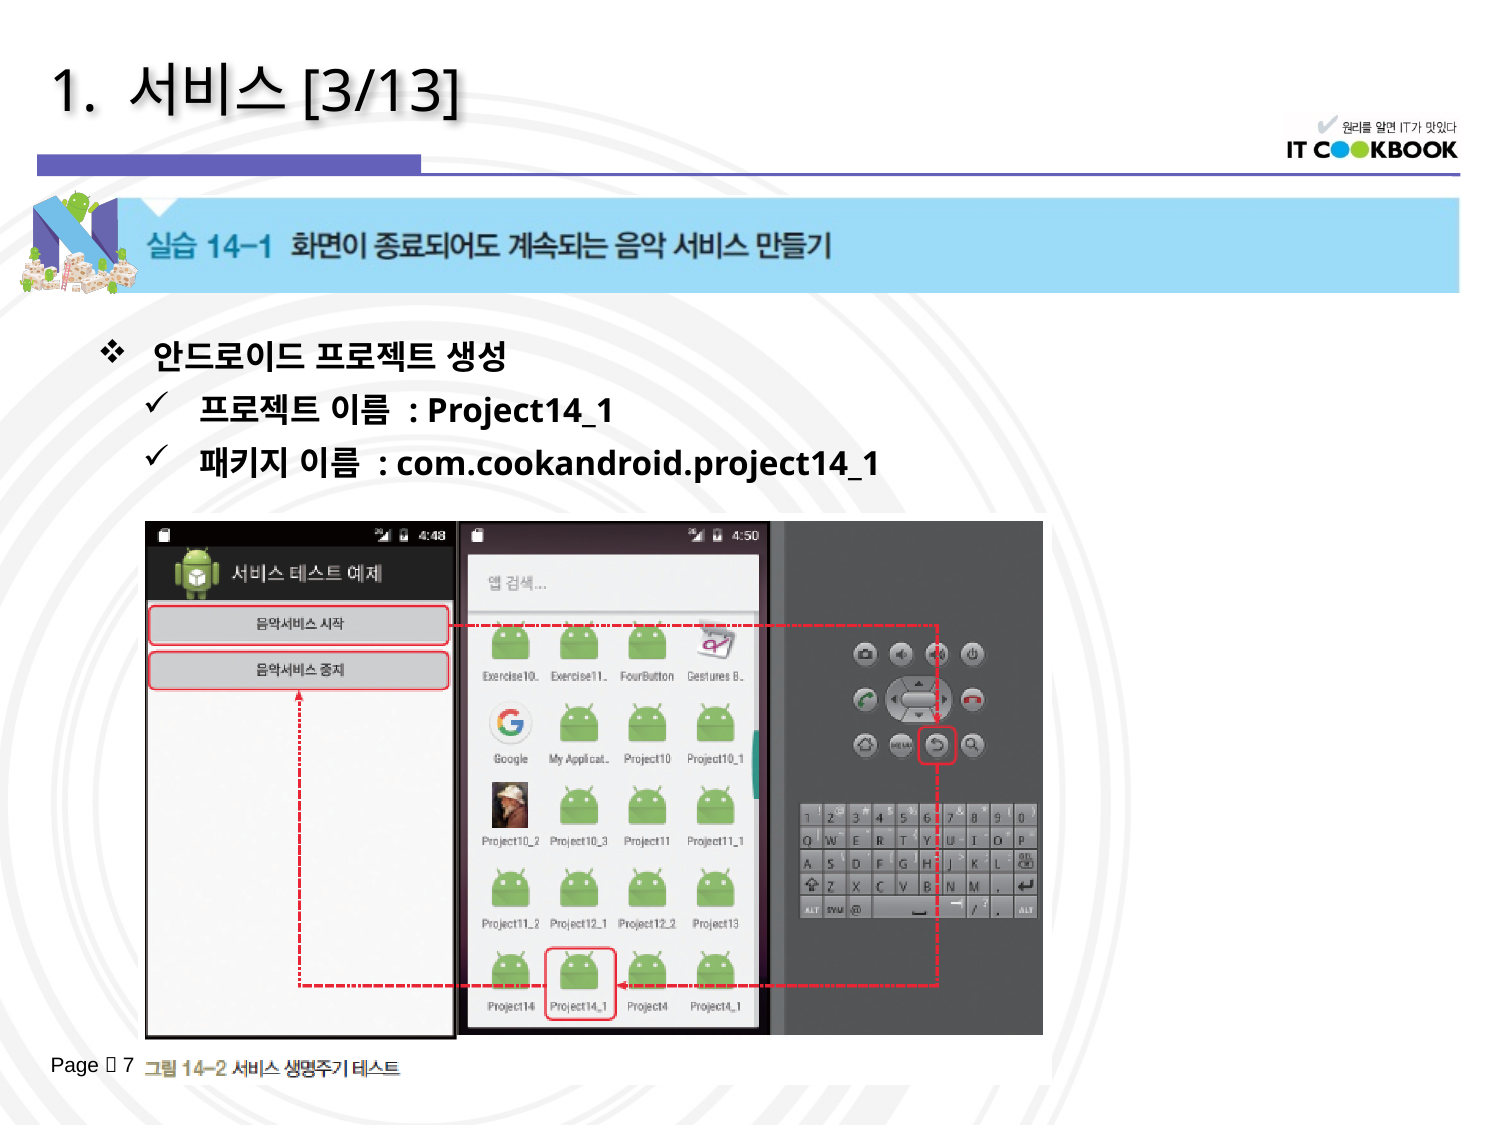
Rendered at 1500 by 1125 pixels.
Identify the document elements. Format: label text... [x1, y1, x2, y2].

title 1. 서비스[3/13] [48, 53, 1448, 161]
picture [0, 35, 1500, 1125]
list 안드로이드 프로젝트 생성 프로젝트 이름 : Project14_1 패키지 이름 : com.cookandroid.project14_1 [54, 335, 1500, 1051]
